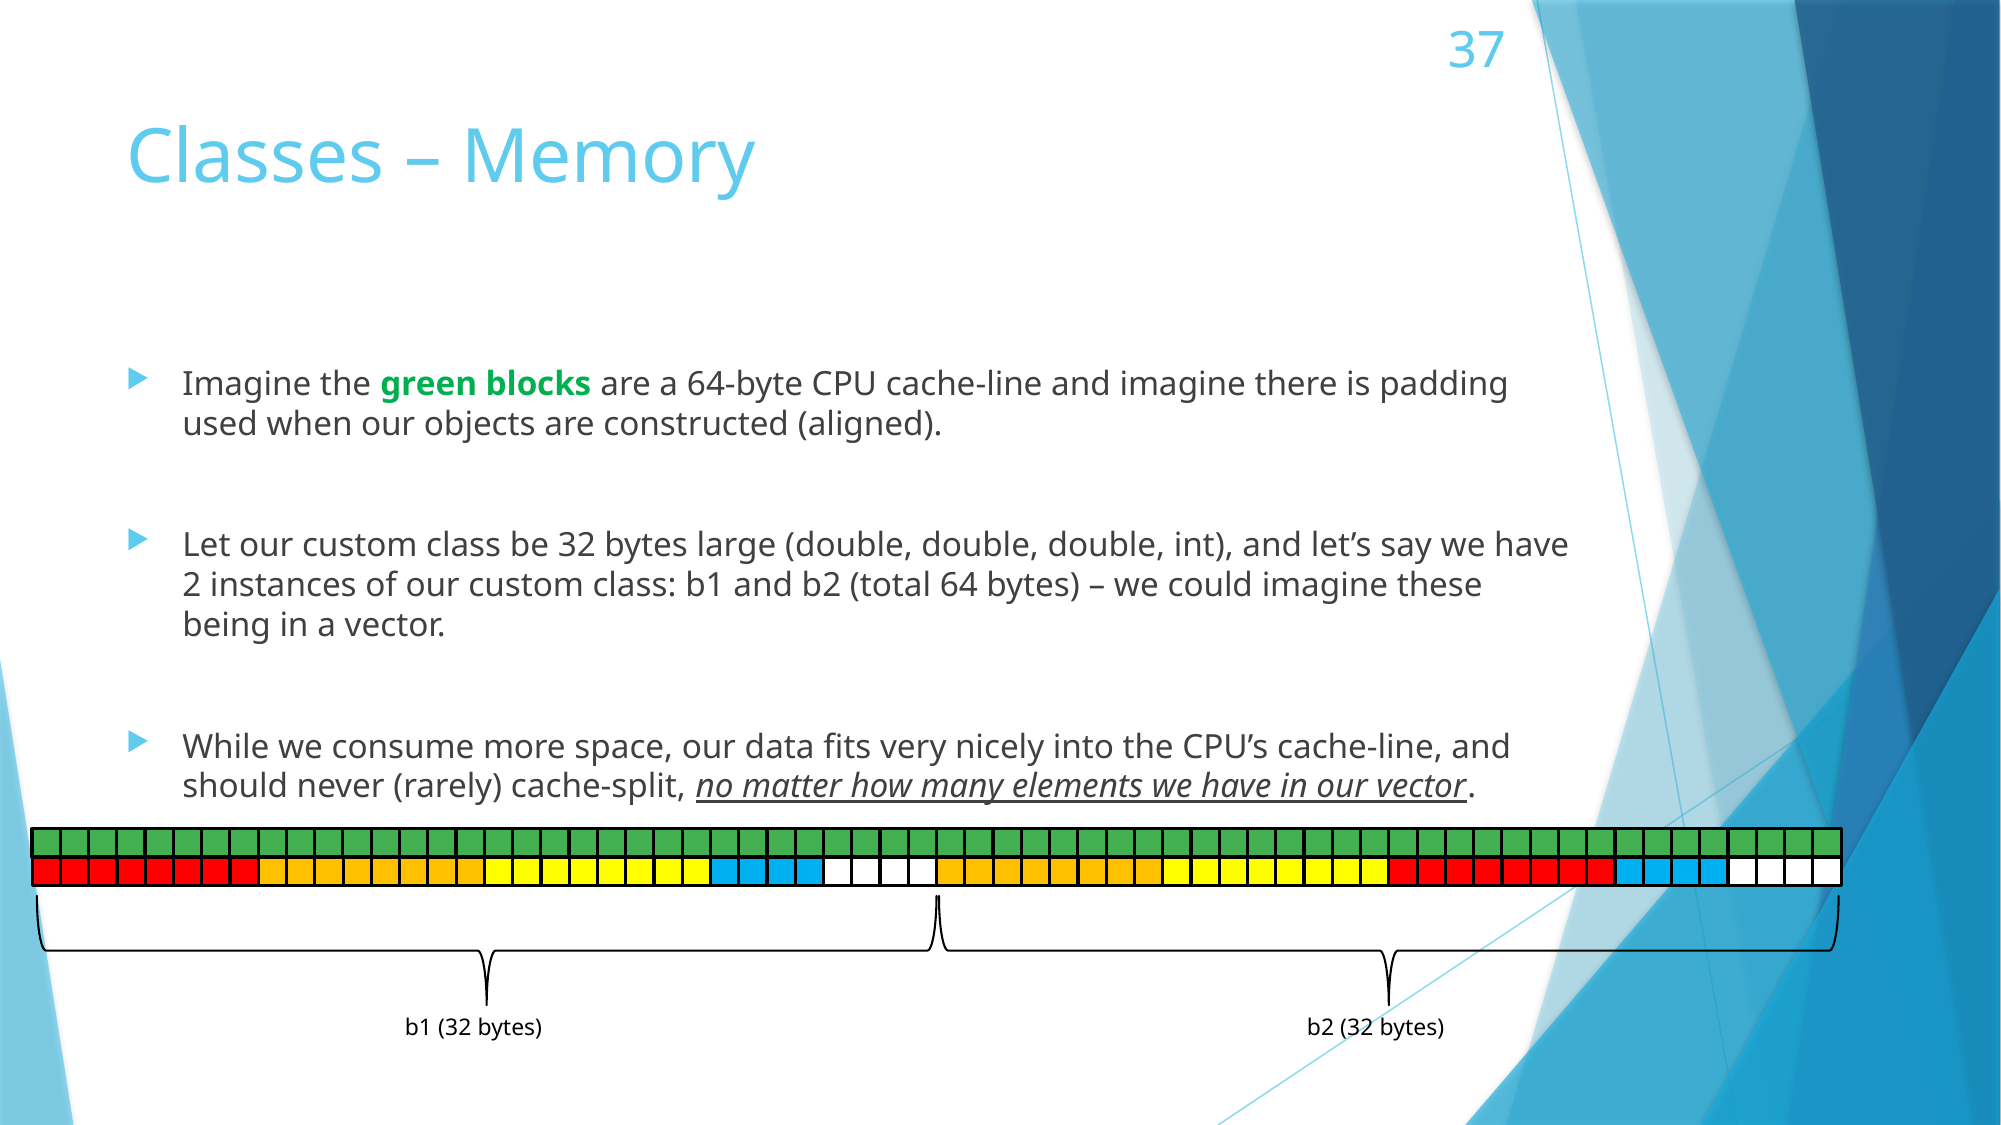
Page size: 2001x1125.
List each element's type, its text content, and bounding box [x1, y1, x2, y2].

text_box [1416, 827, 1444, 855]
text_box [825, 855, 850, 887]
list Imagine the green blocks are a 64-byte CPU cache-line and imagine there is padding used when our objects are constructed (aligned). Let our custom class be 32 bytes large (double, double, double, int), and let’s say we have 2 instances of our custom class: b1 and b2 (total 64 bytes) – we could imagine these being in a vector. While we consume more space, our data fits very nicely into the CPU’s cache-line, and should never (rarely) cache-split, no matter how many elements we have in our vector. [111, 354, 1598, 808]
text_box [285, 827, 313, 855]
text_box [285, 855, 313, 887]
text_box [426, 855, 455, 887]
text_box [850, 827, 878, 855]
text_box [1585, 855, 1613, 887]
text_box [568, 855, 596, 887]
text_box [1306, 855, 1331, 887]
text_box [1472, 827, 1500, 855]
text_box [342, 855, 370, 887]
text_box [652, 827, 681, 855]
text_box [1161, 855, 1190, 887]
text_box [147, 855, 172, 887]
text_box [1529, 827, 1557, 855]
text_box [822, 827, 850, 855]
text_box [1105, 827, 1133, 855]
text_box [30, 827, 59, 859]
text_box [1613, 855, 1642, 887]
text_box [1133, 855, 1161, 887]
text_box [624, 827, 652, 855]
text_box [1670, 827, 1698, 855]
text_box [143, 827, 172, 855]
text_box [765, 827, 794, 855]
text_box [596, 855, 624, 887]
text_box b2 (32 bytes) [1292, 1005, 1485, 1048]
text_box [87, 855, 115, 887]
text_box [765, 855, 794, 887]
text_box [850, 855, 879, 887]
text_box [511, 827, 539, 855]
text_box [483, 827, 511, 855]
text_box [1811, 827, 1843, 855]
text_box [1246, 855, 1274, 887]
text_box [454, 827, 483, 855]
text_box [200, 827, 228, 855]
text_box [257, 827, 285, 855]
text_box [1359, 827, 1387, 855]
text_box [1189, 827, 1218, 855]
text_box [1557, 855, 1585, 887]
text_box [681, 855, 709, 887]
text_box [1755, 827, 1783, 855]
text_box [1783, 827, 1811, 855]
text_box [1274, 827, 1302, 855]
text_box [1613, 827, 1642, 855]
text_box [1642, 855, 1670, 887]
text_box [1444, 855, 1472, 887]
text_box [59, 855, 87, 887]
text_box [1387, 855, 1416, 887]
text_box [624, 855, 652, 887]
text_box [31, 855, 59, 887]
text_box [1585, 827, 1613, 855]
text_box [1500, 827, 1529, 855]
text_box [1105, 855, 1133, 887]
text_box [794, 827, 822, 855]
text_box [907, 855, 935, 887]
title Classes – Memory [111, 99, 1522, 317]
text_box [1076, 855, 1105, 887]
text_box [1500, 855, 1529, 887]
text_box [652, 855, 681, 887]
text_box [681, 827, 709, 855]
text_box [426, 827, 454, 855]
text_box [200, 855, 229, 887]
text_box [398, 855, 426, 887]
text_box [1190, 855, 1218, 887]
text_box [1246, 827, 1274, 855]
text_box [963, 855, 992, 887]
text_box [1387, 827, 1416, 855]
text_box [1670, 855, 1698, 887]
text_box [992, 827, 1020, 855]
text_box [1218, 855, 1246, 887]
text_box [1698, 855, 1727, 887]
text_box [1444, 827, 1472, 855]
text_box [1416, 855, 1444, 887]
text_box [992, 855, 1020, 887]
text_box [370, 827, 398, 855]
text_box [455, 855, 486, 887]
text_box [486, 855, 511, 887]
text_box [229, 855, 257, 887]
text_box [1642, 827, 1670, 855]
text_box [1557, 827, 1585, 855]
text_box [794, 855, 825, 887]
text_box [1218, 827, 1246, 855]
text_box [257, 855, 285, 887]
text_box [937, 894, 1840, 1007]
text_box [511, 855, 539, 887]
text_box [1161, 827, 1189, 855]
text_box [596, 827, 624, 855]
text_box [313, 855, 342, 887]
text_box [935, 827, 963, 855]
text_box [539, 827, 567, 855]
text_box [1302, 827, 1331, 855]
text_box [1020, 827, 1048, 855]
text_box [1331, 855, 1359, 887]
text_box [709, 827, 737, 855]
text_box [1133, 827, 1161, 855]
text_box [398, 827, 426, 855]
text_box [567, 827, 596, 855]
text_box [1076, 827, 1105, 855]
text_box [907, 827, 935, 855]
text_box [1274, 855, 1306, 887]
text_box [1698, 827, 1727, 855]
text_box [1048, 827, 1076, 855]
text_box [313, 827, 341, 855]
text_box [1048, 855, 1076, 887]
text_box [1331, 827, 1359, 855]
text_box [737, 827, 765, 855]
text_box [878, 827, 907, 855]
text_box [1755, 855, 1786, 887]
text_box [59, 827, 87, 855]
text_box [737, 855, 765, 887]
text_box [1472, 855, 1500, 887]
text_box [341, 827, 370, 859]
text_box [539, 855, 568, 887]
text_box [1727, 855, 1755, 887]
text_box [1020, 855, 1048, 887]
text_box [1359, 855, 1387, 887]
text_box [963, 827, 992, 855]
text_box [172, 855, 200, 887]
text_box [879, 855, 907, 887]
text_box [228, 827, 257, 855]
text_box [1529, 855, 1557, 887]
text_box [370, 855, 398, 887]
text_box [115, 855, 147, 887]
text_box [935, 855, 963, 887]
text_box [1727, 827, 1755, 855]
text_box [87, 827, 115, 855]
text_box [709, 855, 737, 887]
text_box [115, 827, 143, 855]
text_box [1786, 855, 1811, 887]
text_box [1811, 855, 1843, 887]
text_box [35, 894, 938, 1005]
text_box b1 (32 bytes) [390, 1005, 583, 1048]
text_box [172, 827, 200, 855]
